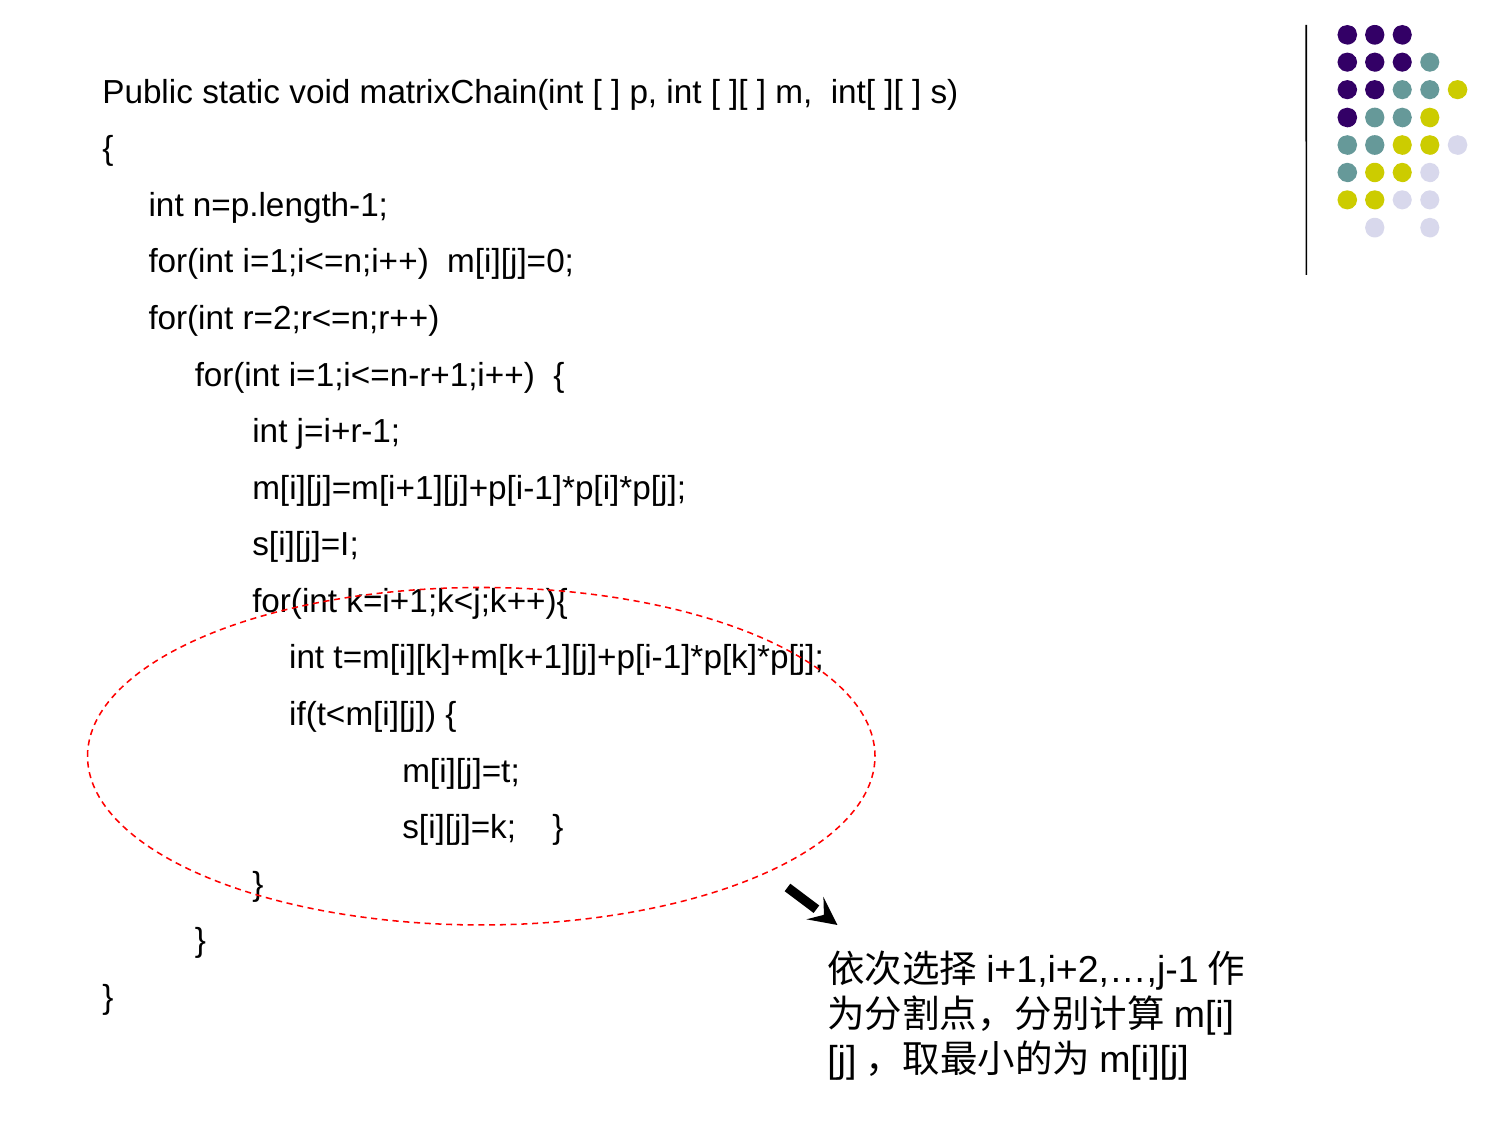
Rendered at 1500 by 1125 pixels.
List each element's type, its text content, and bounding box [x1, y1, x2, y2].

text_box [87, 587, 1288, 1088]
text_box Public static void matrixChain(int [ ] p, int [ ][ ] m, int[ ][ ] s) { int n=p.length-1; for(int i=1;i<=n;i++) m[i][j]=0; for(int r=2;r<=n;r++) for(int i=1;i<=n-r+1;i++) { int j=i+r-1; m[i][j]=m[i+1][j]+p[i-1]*p[i]*p[j]; s[i][j]=I; for(int k=i+1;k<j;k++){ int t=m[i][k]+m[k+1][j]+p[i-1]*p[k]*p[j]; if(t<m[i][j]) { m[i][j]=t; s[i][j]=k; } } } } [87, 62, 988, 586]
